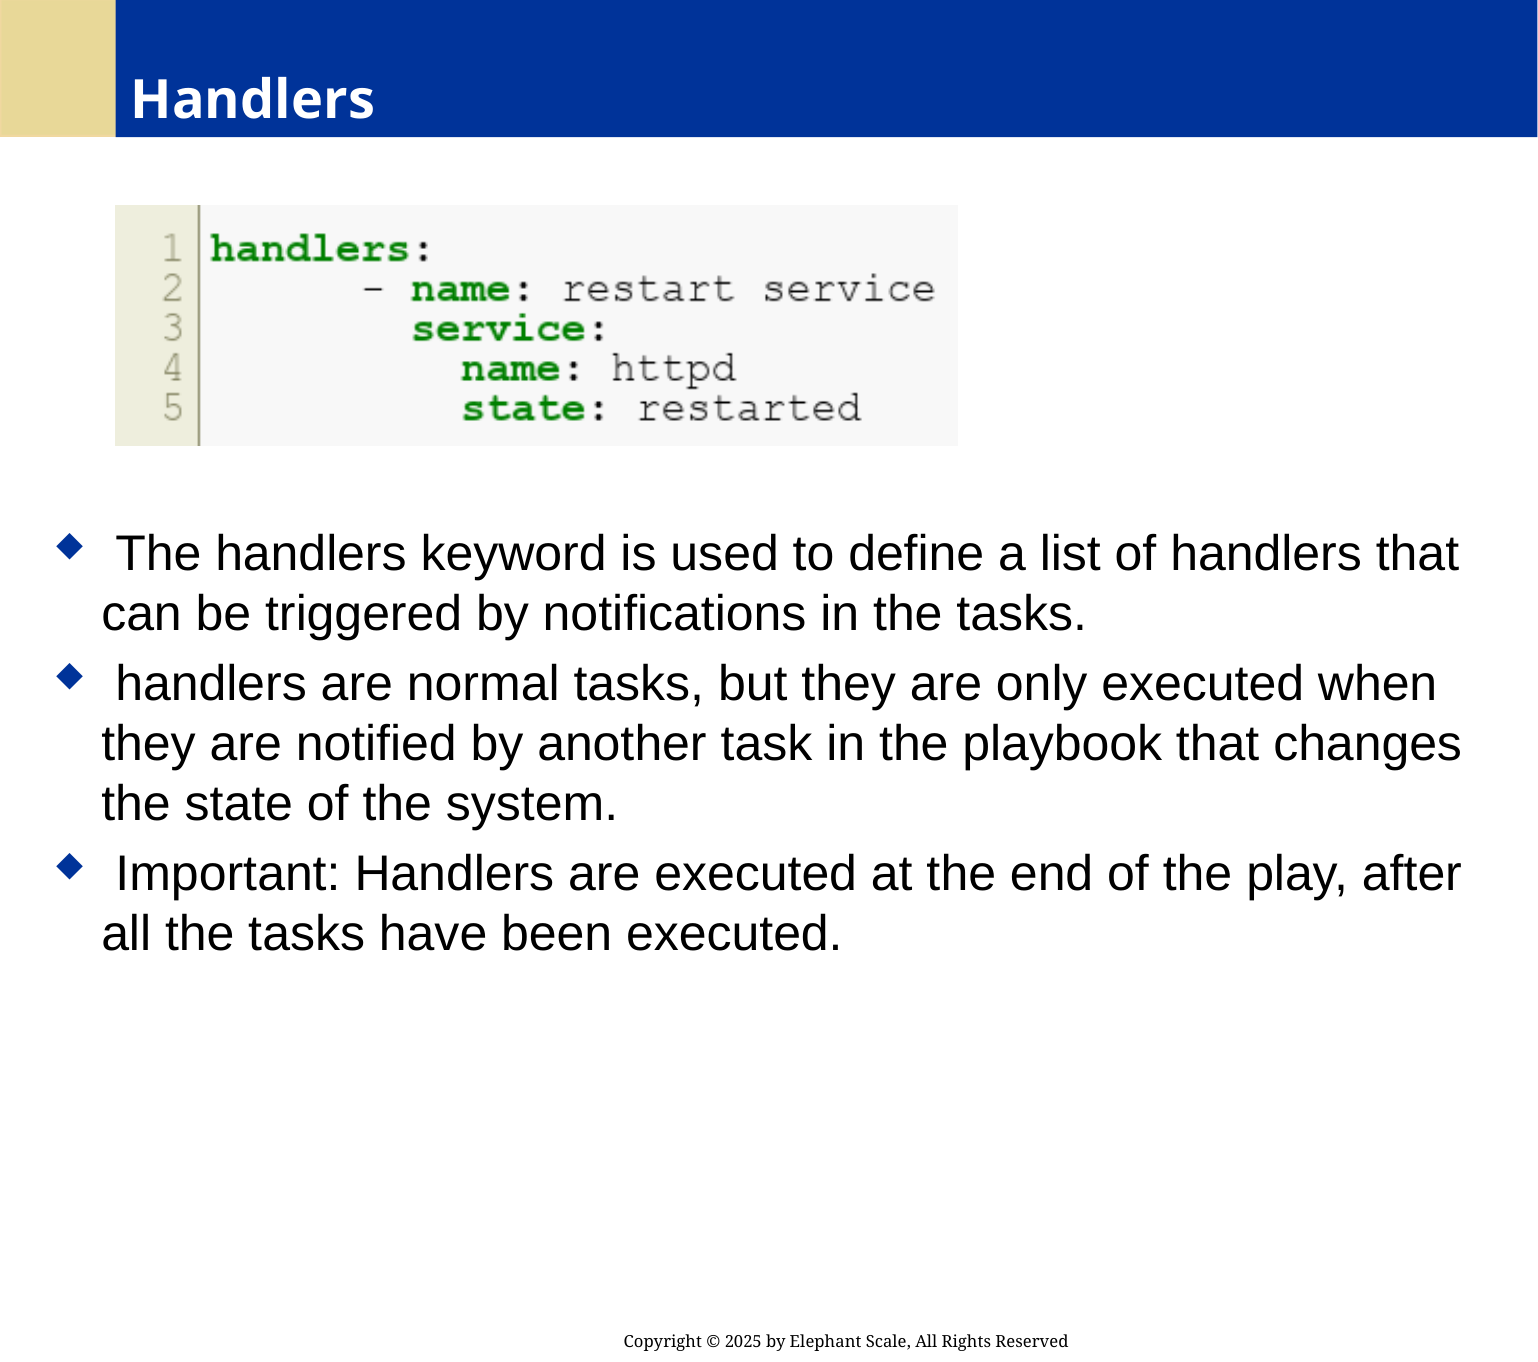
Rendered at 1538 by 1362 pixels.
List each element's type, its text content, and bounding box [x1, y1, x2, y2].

text_box Copyright © 2025 by Elephant Scale, All Rights Reserved [608, 1322, 1085, 1358]
title Handlers [115, 0, 1538, 138]
picture [115, 205, 958, 446]
picture [0, 0, 115, 137]
list The handlers keyword is used to define a list of handlers that can be triggered by notifications in the tasks. handlers are normal tasks, but they are only executed when they are notified by another task in the playbook that changes the state of the system. Important: Handlers are executed at the end of the play, after all the tasks have been executed. [38, 162, 1500, 1284]
